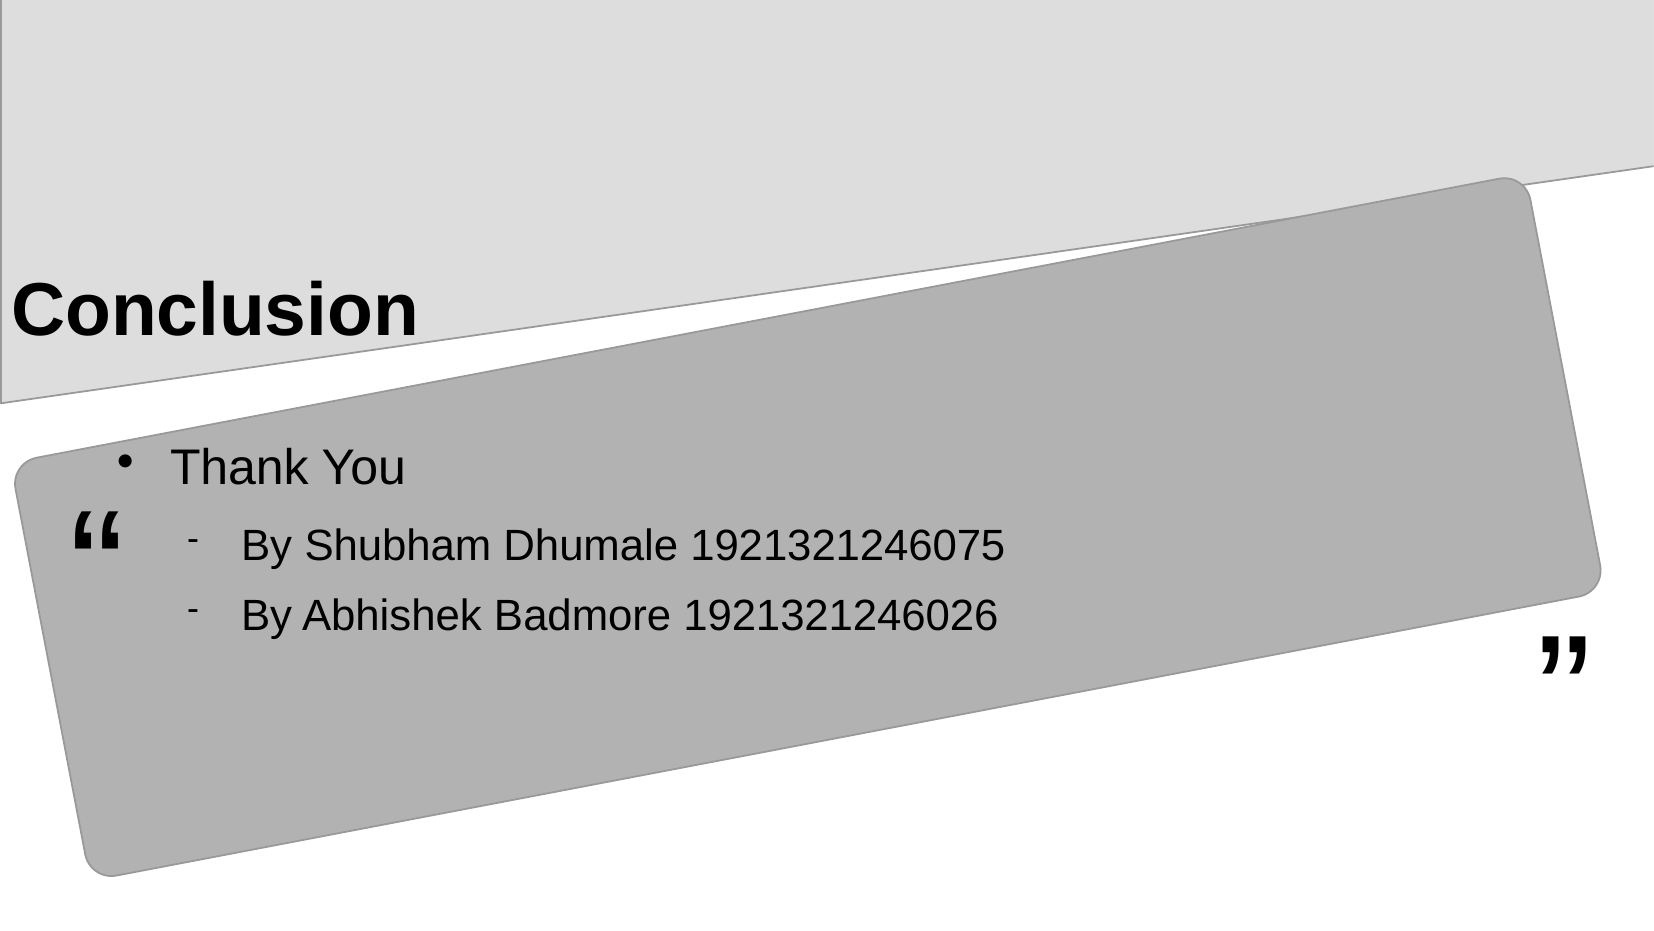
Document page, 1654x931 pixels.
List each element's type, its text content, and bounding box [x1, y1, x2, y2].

list Thank You By Shubham Dhumale 1921321246075 By Abhishek Badmore 1921321246026 [99, 434, 1555, 931]
title Conclusion [11, 227, 1488, 384]
